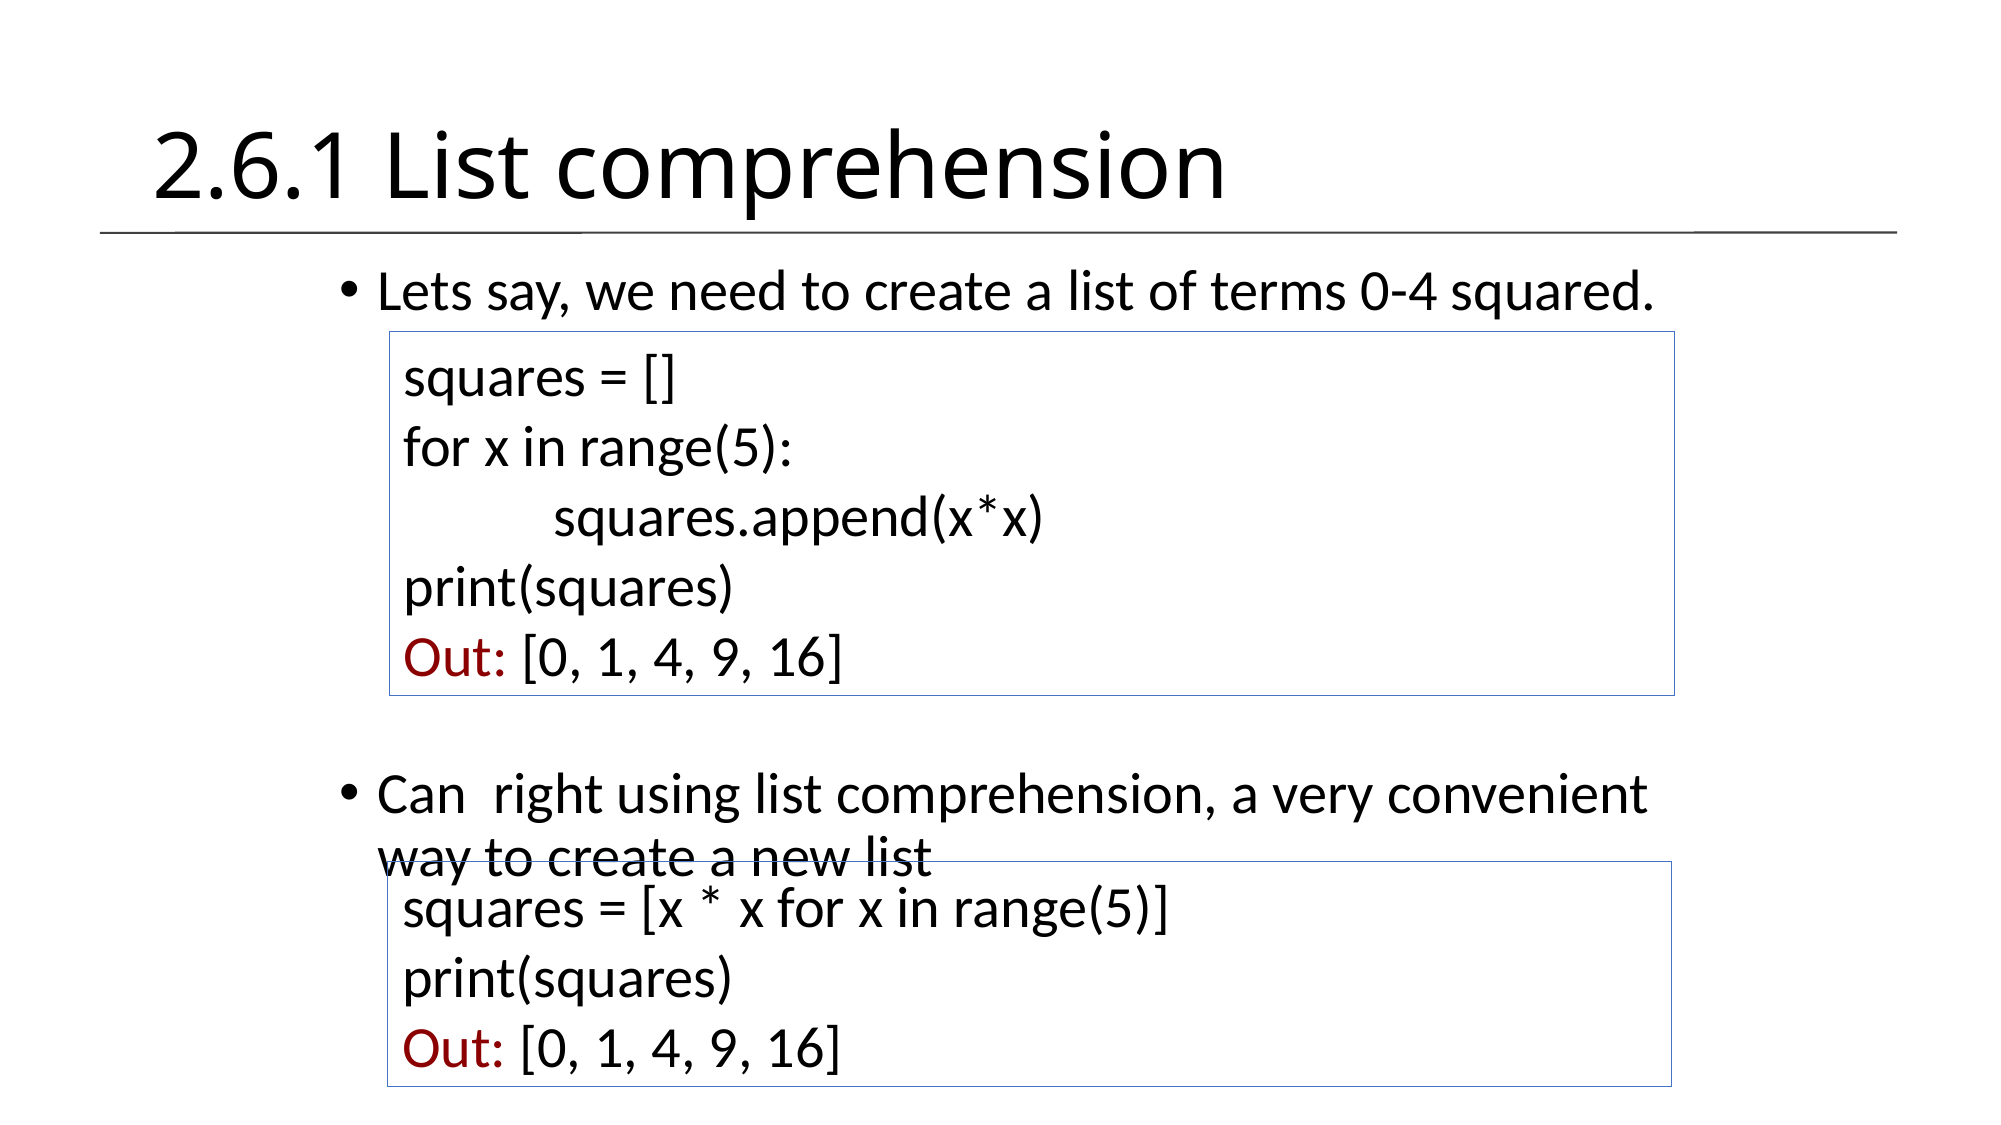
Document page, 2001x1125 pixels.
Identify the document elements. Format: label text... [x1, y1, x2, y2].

text_box squares = [] for x in range(5): squares.append(x*x) print(squares) Out: [0, 1, 4, 9, 16] [389, 331, 1675, 696]
list Lets say, we need to create a list of terms 0-4 squared. Can right using list comprehension, a very convenient way to create a new list [324, 253, 1675, 354]
text_box squares = [x * x for x in range(5)] print(squares) Out: [0, 1, 4, 9, 16] [387, 861, 1672, 1087]
title 2.6.1 List comprehension [137, 59, 1863, 278]
